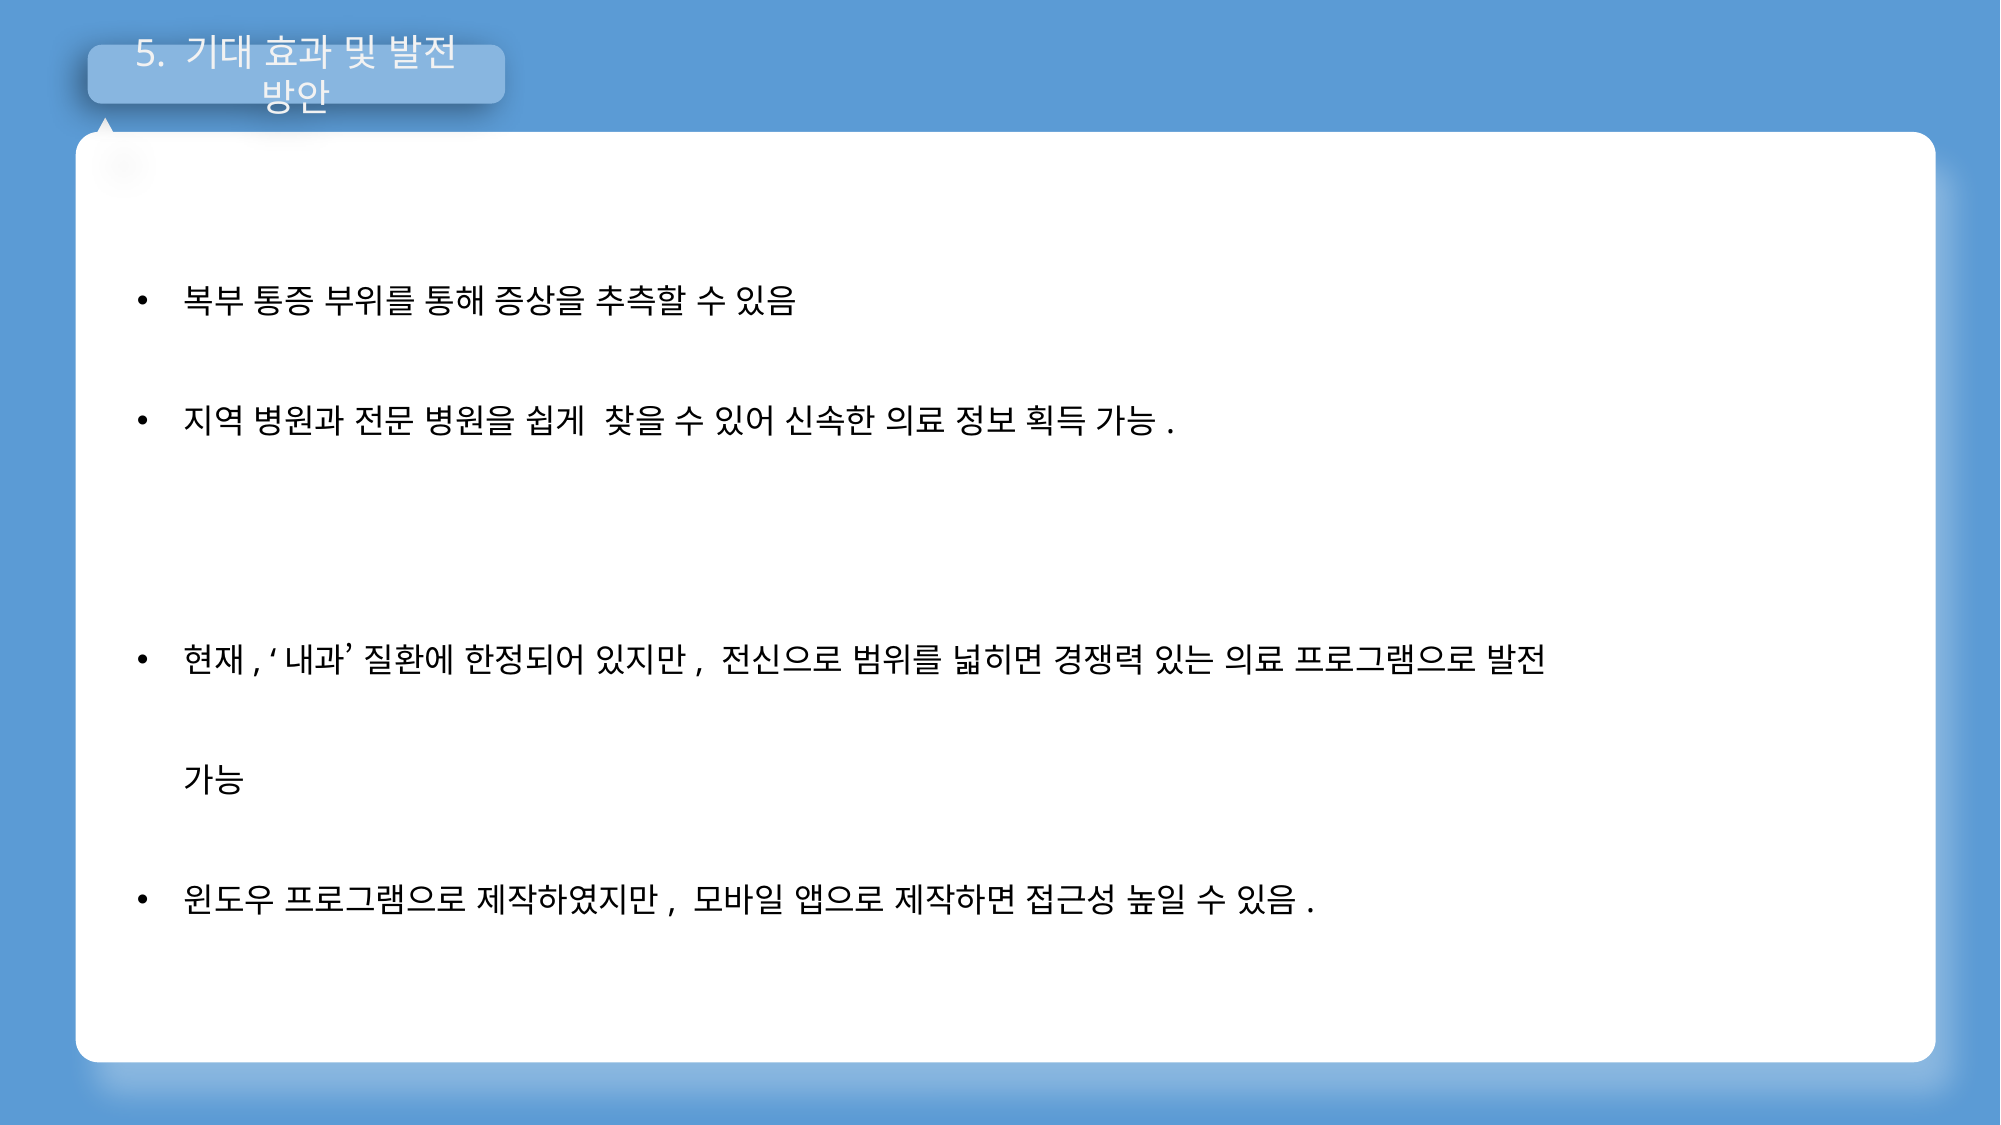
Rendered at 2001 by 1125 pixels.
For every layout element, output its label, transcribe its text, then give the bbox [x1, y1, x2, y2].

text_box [75, 117, 1936, 1063]
text_box 5. 기대 효과 및 발전 방안 [86, 43, 507, 105]
